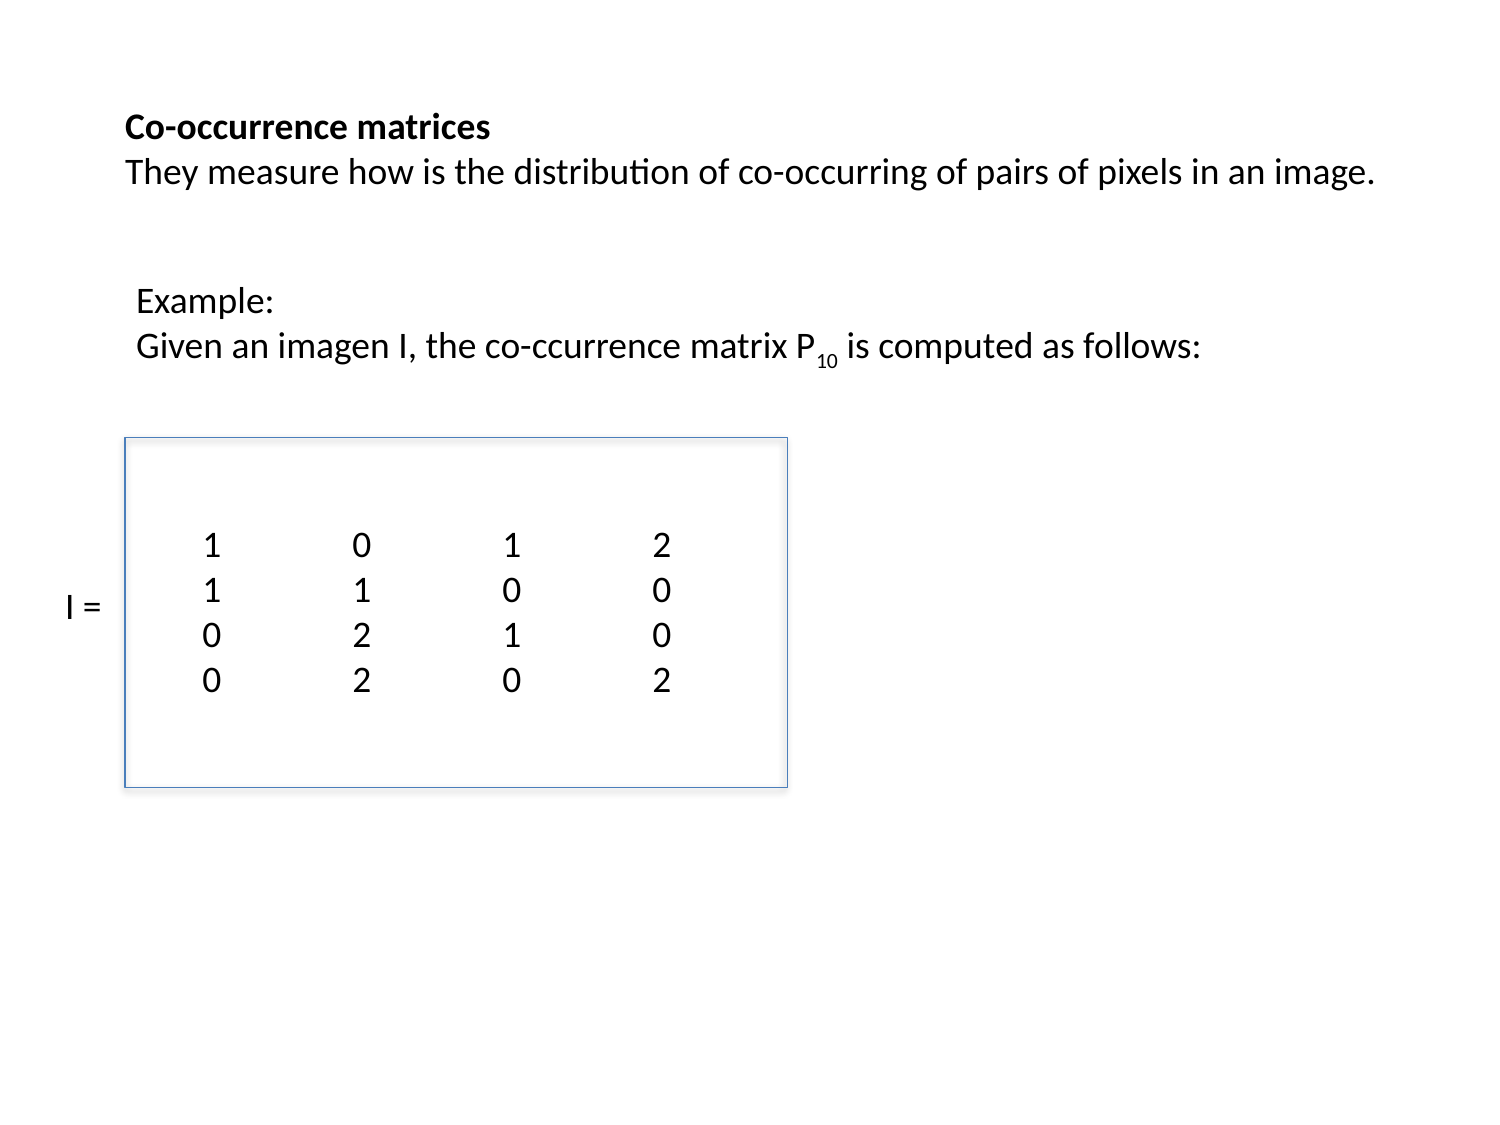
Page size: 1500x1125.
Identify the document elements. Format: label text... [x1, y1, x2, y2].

text_box [124, 437, 788, 788]
text_box Co-occurrence matrices They measure how is the distribution of co-occurring of pairs of pixels in an image. [110, 94, 1398, 200]
text_box Example: Given an imagen I, the co-ccurrence matrix P10 is computed as follows: [121, 268, 1218, 380]
text_box I = [50, 574, 117, 635]
